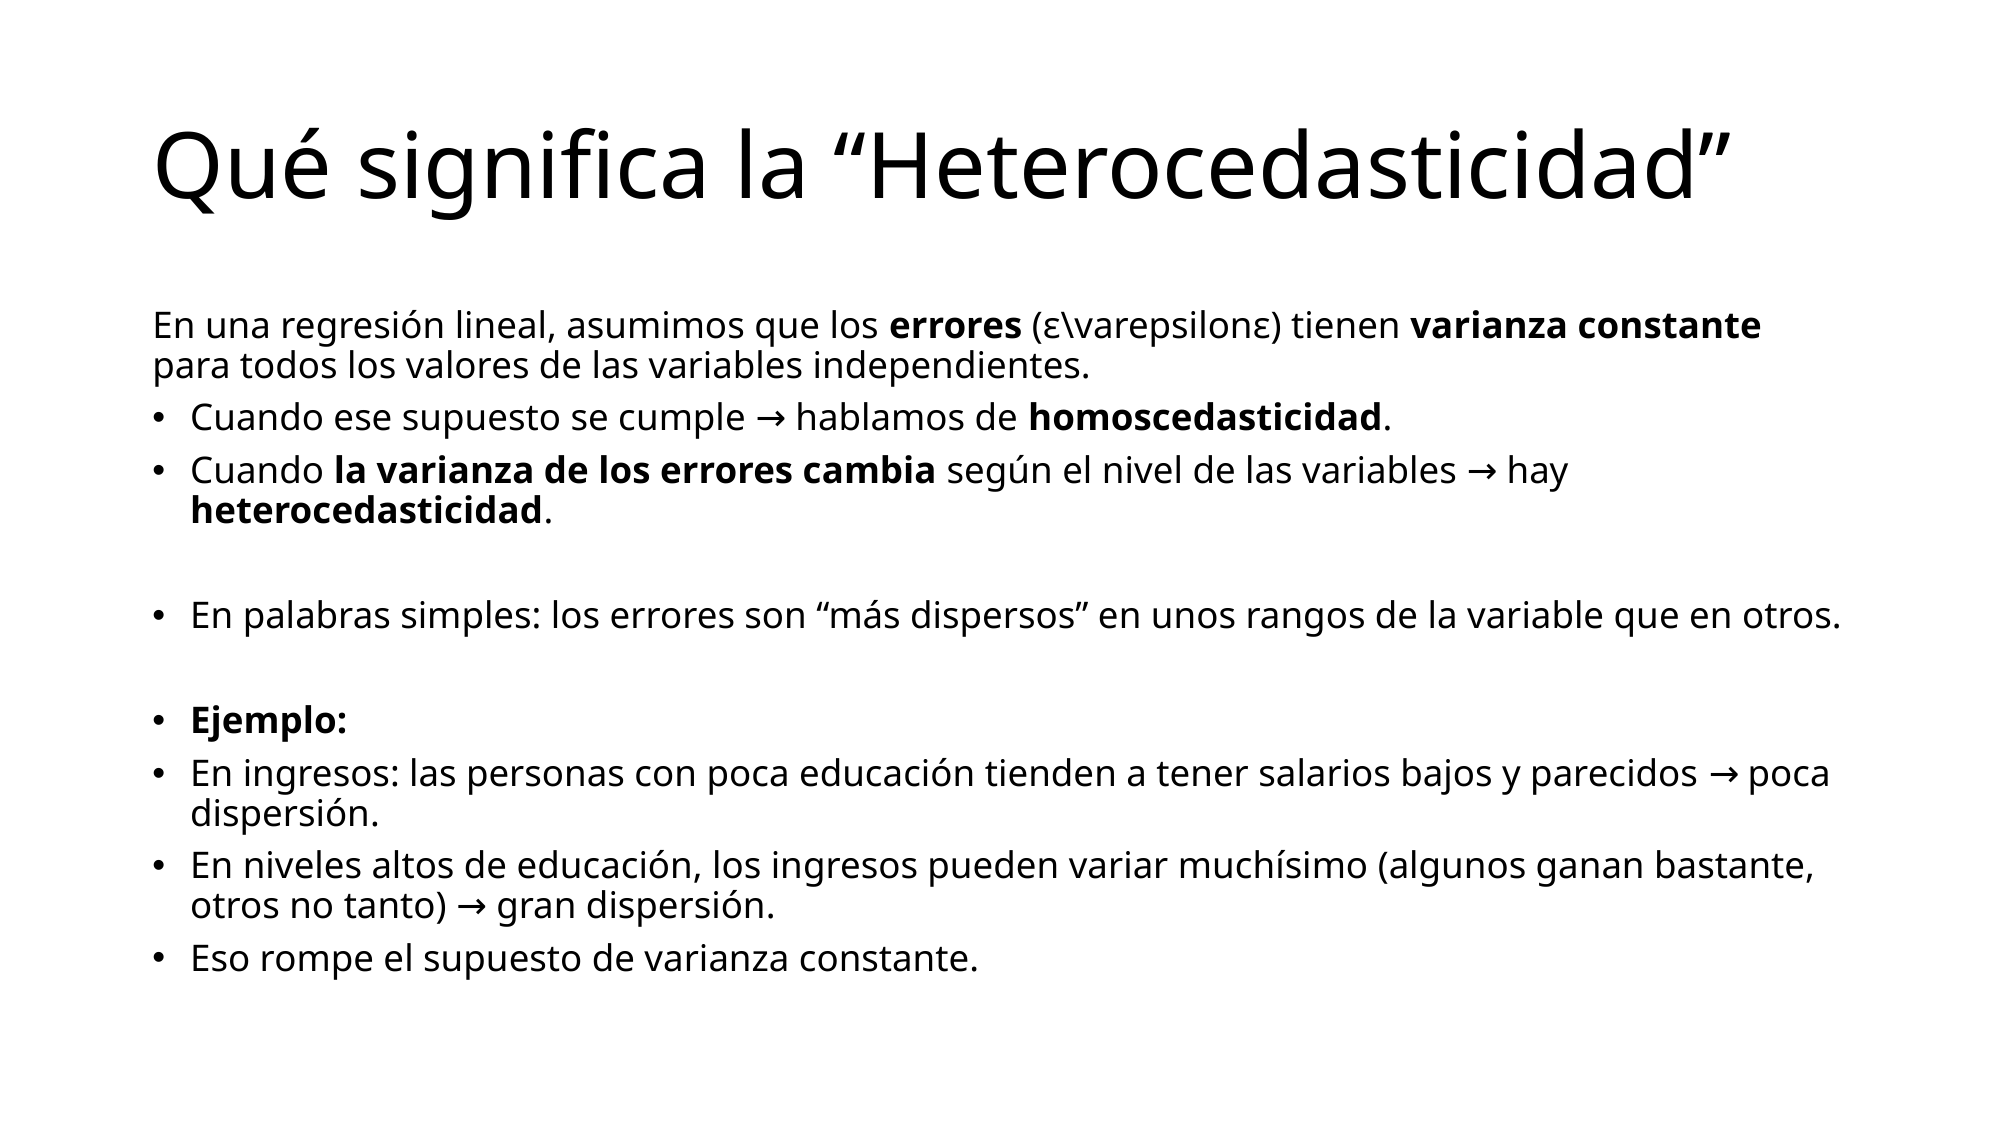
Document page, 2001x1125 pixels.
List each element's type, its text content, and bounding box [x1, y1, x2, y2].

list En una regresión lineal, asumimos que los errores (ε\varepsilonε) tienen varianza constante para todos los valores de las variables independientes. Cuando ese supuesto se cumple → hablamos de homoscedasticidad. Cuando la varianza de los errores cambia según el nivel de las variables → hay heterocedasticidad. En palabras simples: los errores son “más dispersos” en unos rangos de la variable que en otros. Ejemplo: En ingresos: las personas con poca educación tienden a tener salarios bajos y parecidos → poca dispersión. En niveles altos de educación, los ingresos pueden variar muchísimo (algunos ganan bastante, otros no tanto) → gran dispersión. Eso rompe el supuesto de varianza constante. [137, 299, 1863, 1014]
title Qué significa la “Heterocedasticidad” [137, 59, 1863, 278]
